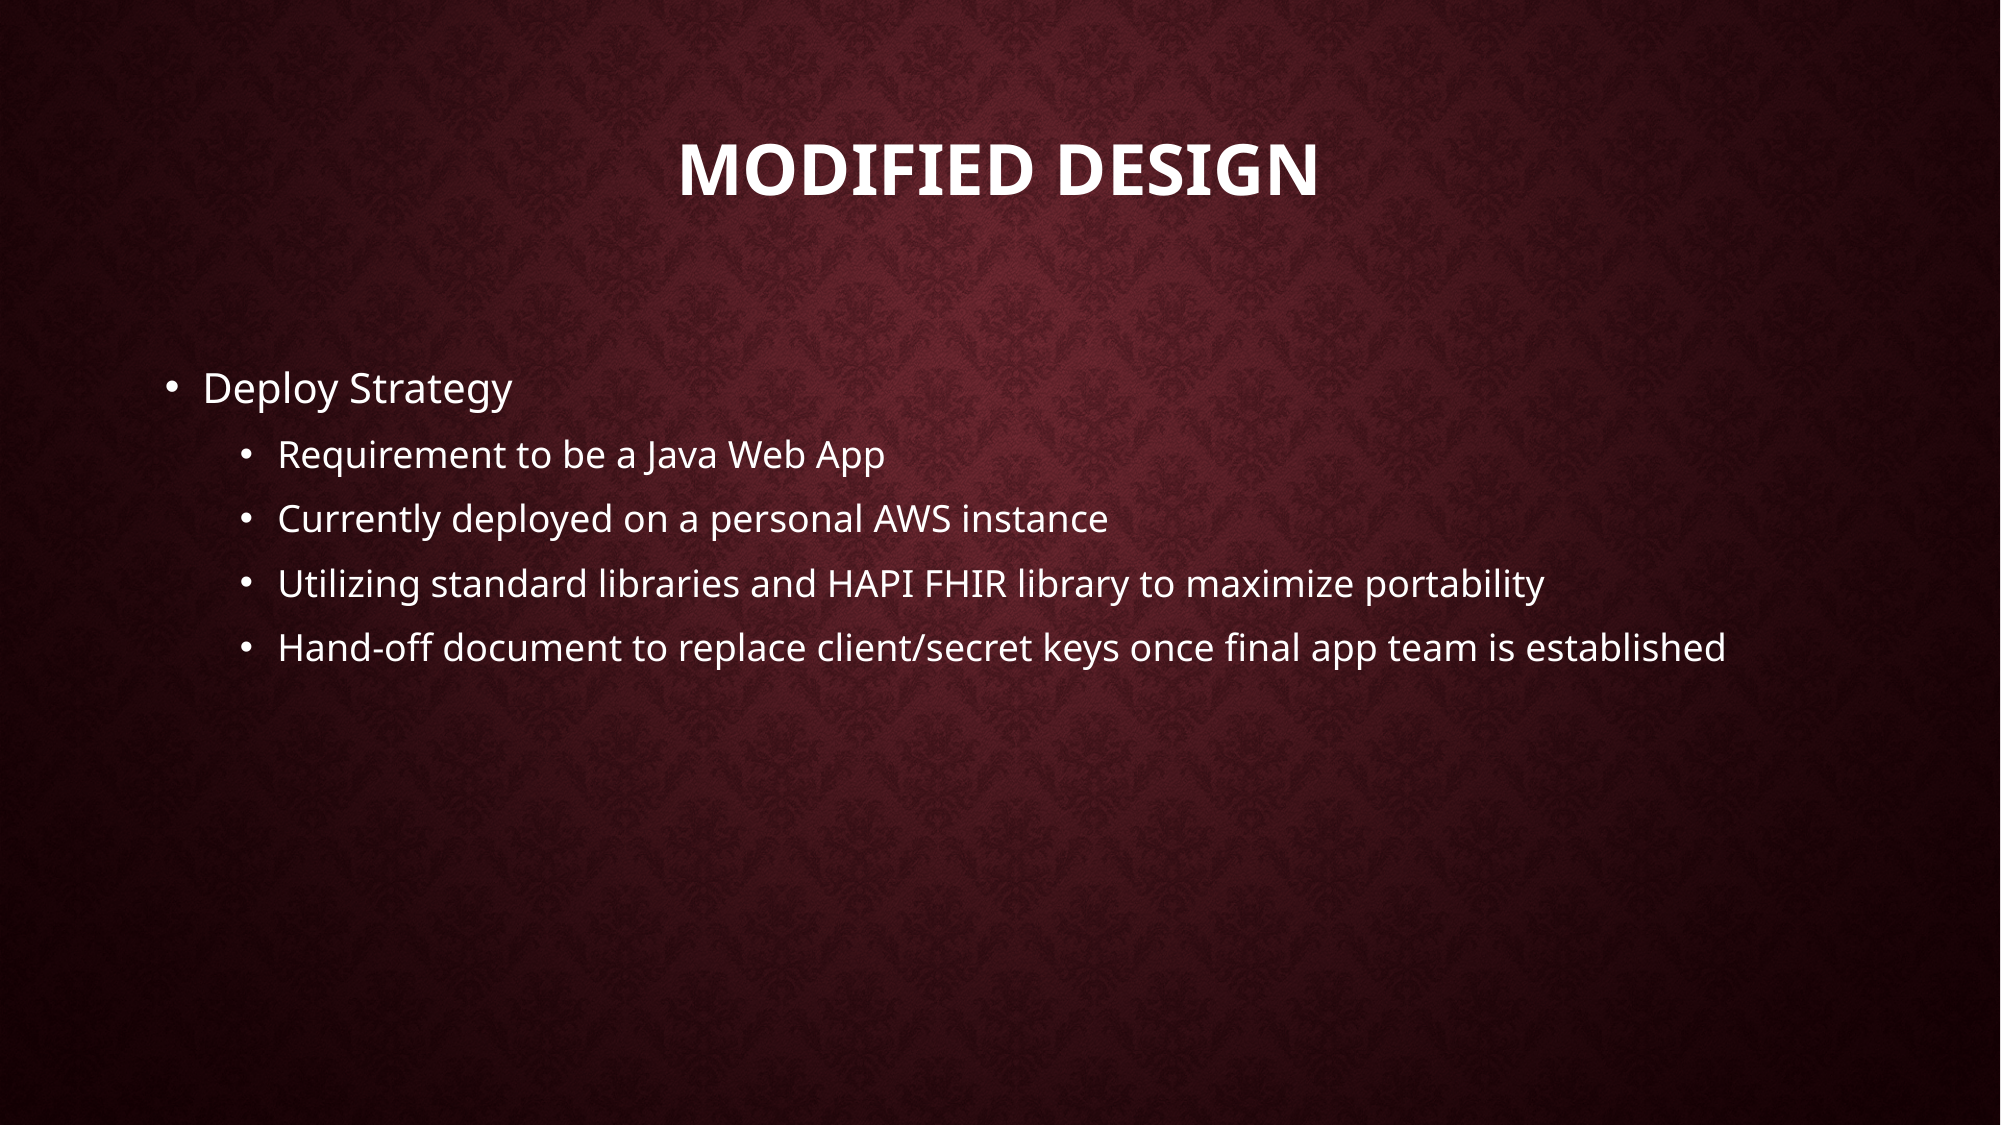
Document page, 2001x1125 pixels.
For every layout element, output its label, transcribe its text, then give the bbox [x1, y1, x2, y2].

title Modified Design [43, 127, 1955, 219]
list Deploy Strategy Requirement to be a Java Web App Currently deployed on a personal AWS instance Utilizing standard libraries and HAPI FHIR library to maximize portability Hand-off document to replace client/secret keys once final app team is established [149, 343, 1849, 814]
